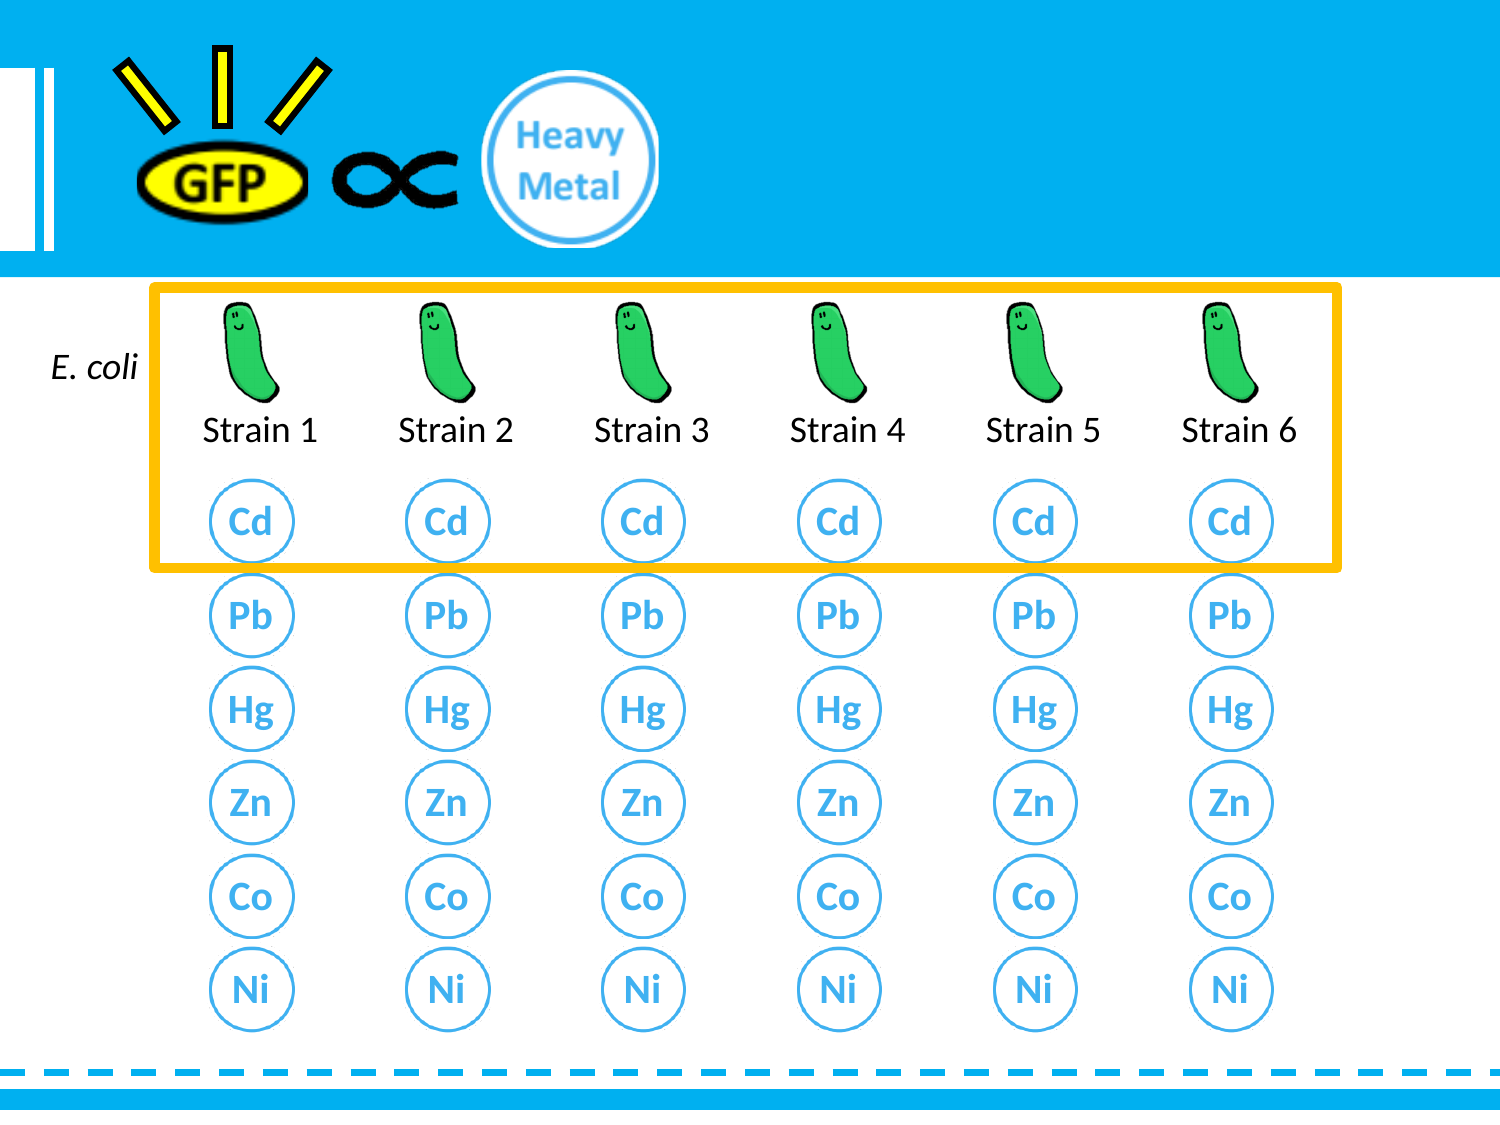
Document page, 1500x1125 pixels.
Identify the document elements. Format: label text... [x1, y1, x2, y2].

text_box [0, 0, 1500, 278]
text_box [205, 474, 296, 1033]
picture [334, 153, 456, 207]
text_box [597, 474, 688, 1033]
picture [482, 71, 658, 247]
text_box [793, 474, 884, 1033]
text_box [138, 48, 307, 135]
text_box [401, 474, 492, 1033]
picture [138, 143, 307, 222]
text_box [989, 474, 1080, 1033]
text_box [186, 299, 1314, 458]
text_box E. coli [35, 334, 154, 395]
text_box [1184, 474, 1275, 1033]
text_box [154, 287, 1338, 569]
